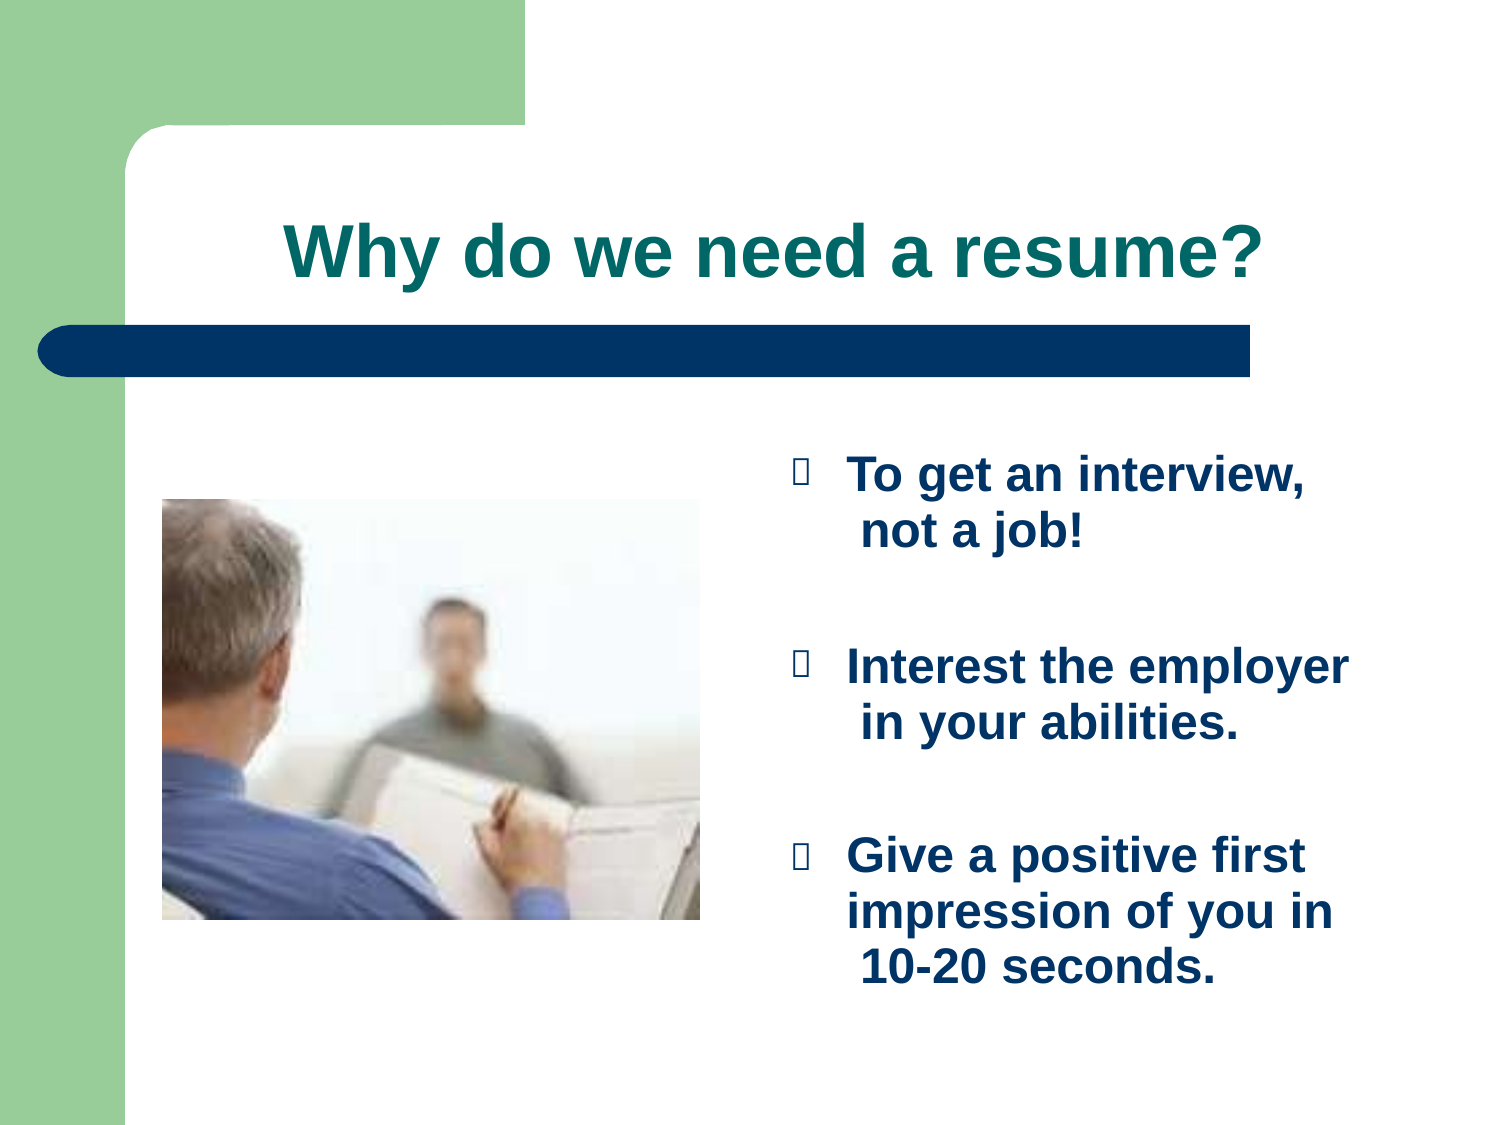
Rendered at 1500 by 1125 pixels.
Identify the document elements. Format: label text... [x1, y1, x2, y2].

text_box Interest the employer in your abilities. [844, 630, 1355, 750]
text_box To get an interview, not a job! [844, 438, 1316, 558]
text_box Give a positive first impression of you in 10-20 seconds. [844, 822, 1338, 995]
text_box  [787, 830, 821, 878]
text_box  [787, 446, 821, 494]
text_box  [787, 638, 821, 686]
title Why do we need a resume? [281, 200, 1269, 390]
picture [162, 499, 701, 920]
